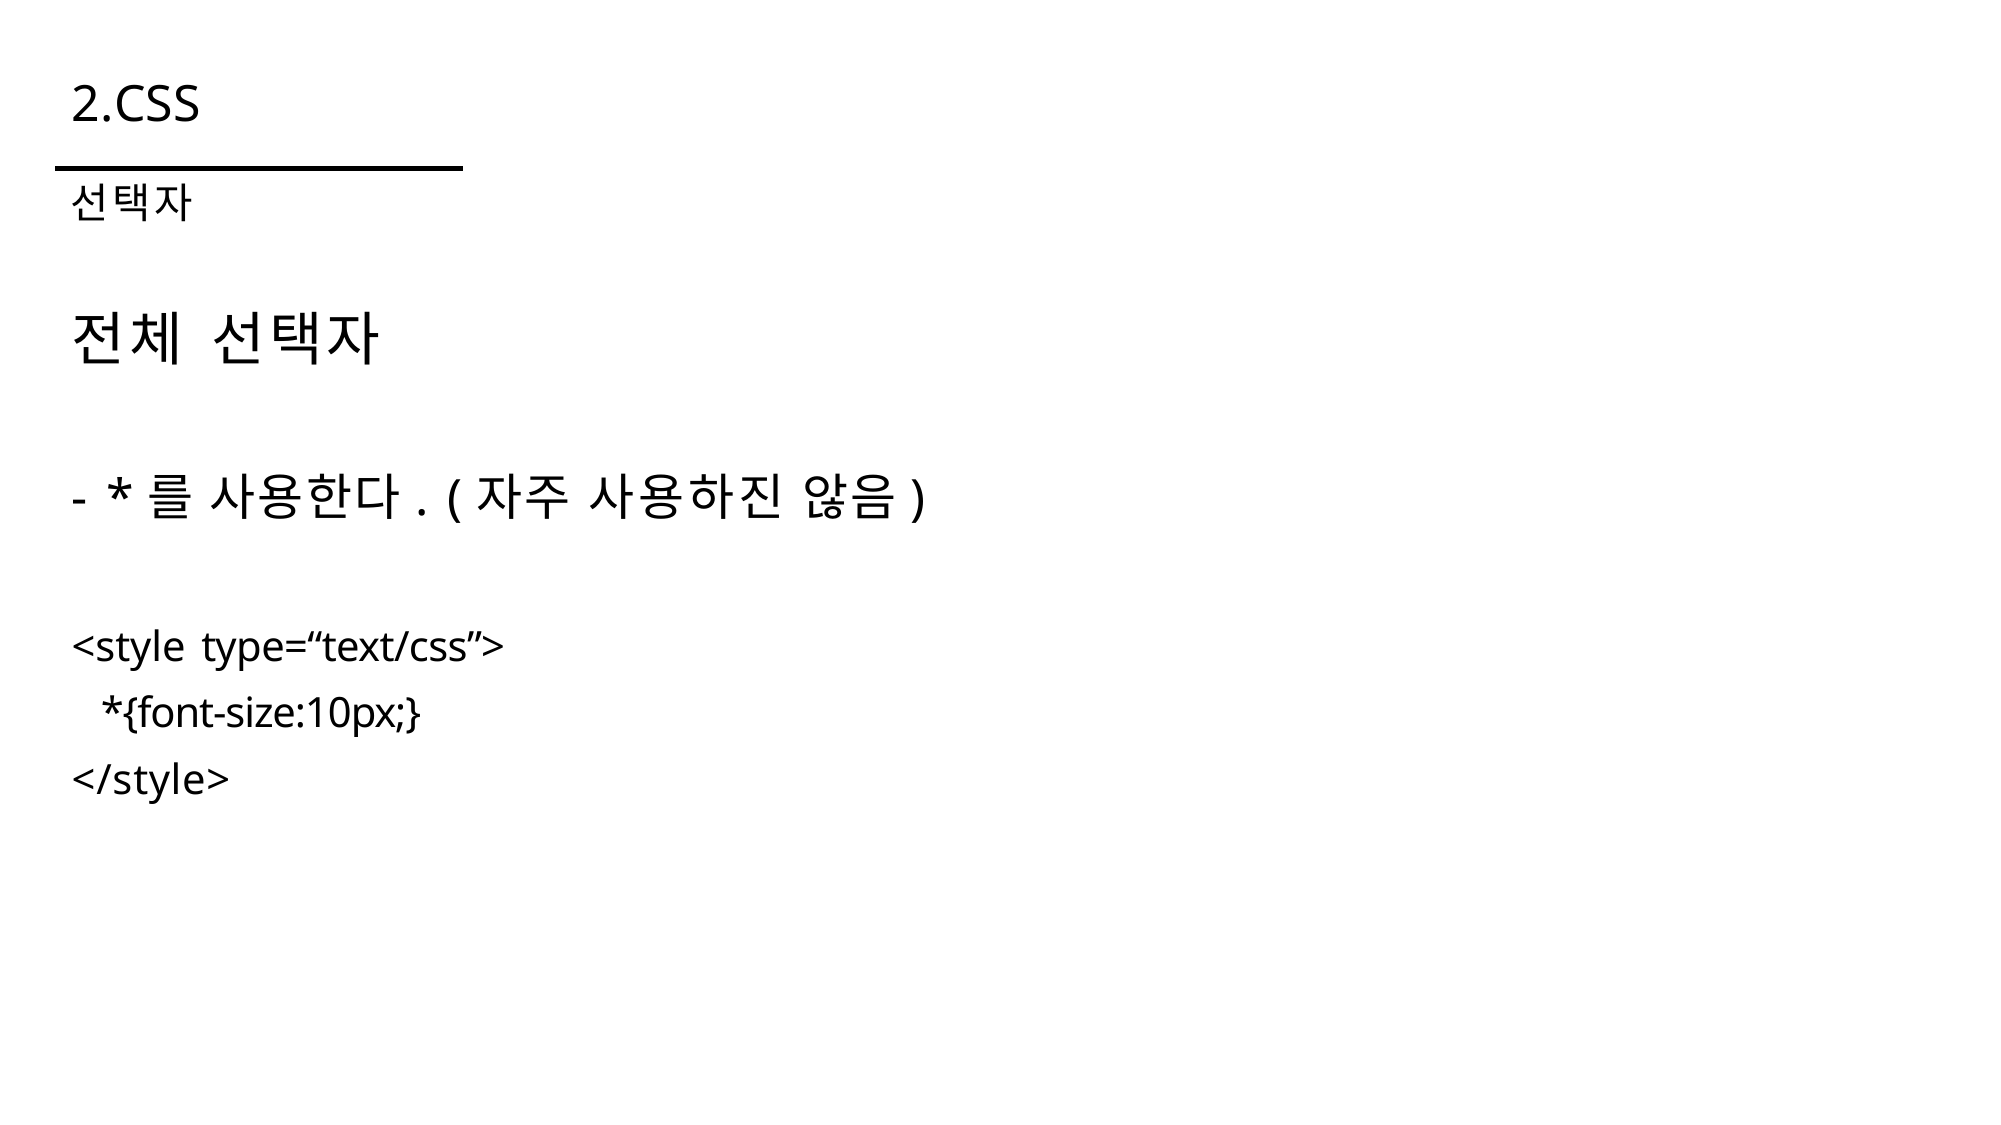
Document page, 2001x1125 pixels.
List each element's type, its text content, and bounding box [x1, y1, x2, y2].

title 2.CSS [69, 69, 205, 168]
title 2.CSS [69, 169, 205, 174]
text_box 선택자 전체 선택자 - *를 사용한다. (자주 사용하진 않음) <style type=“text/css”> *{font-size:10px;} </style> [68, 174, 1040, 803]
